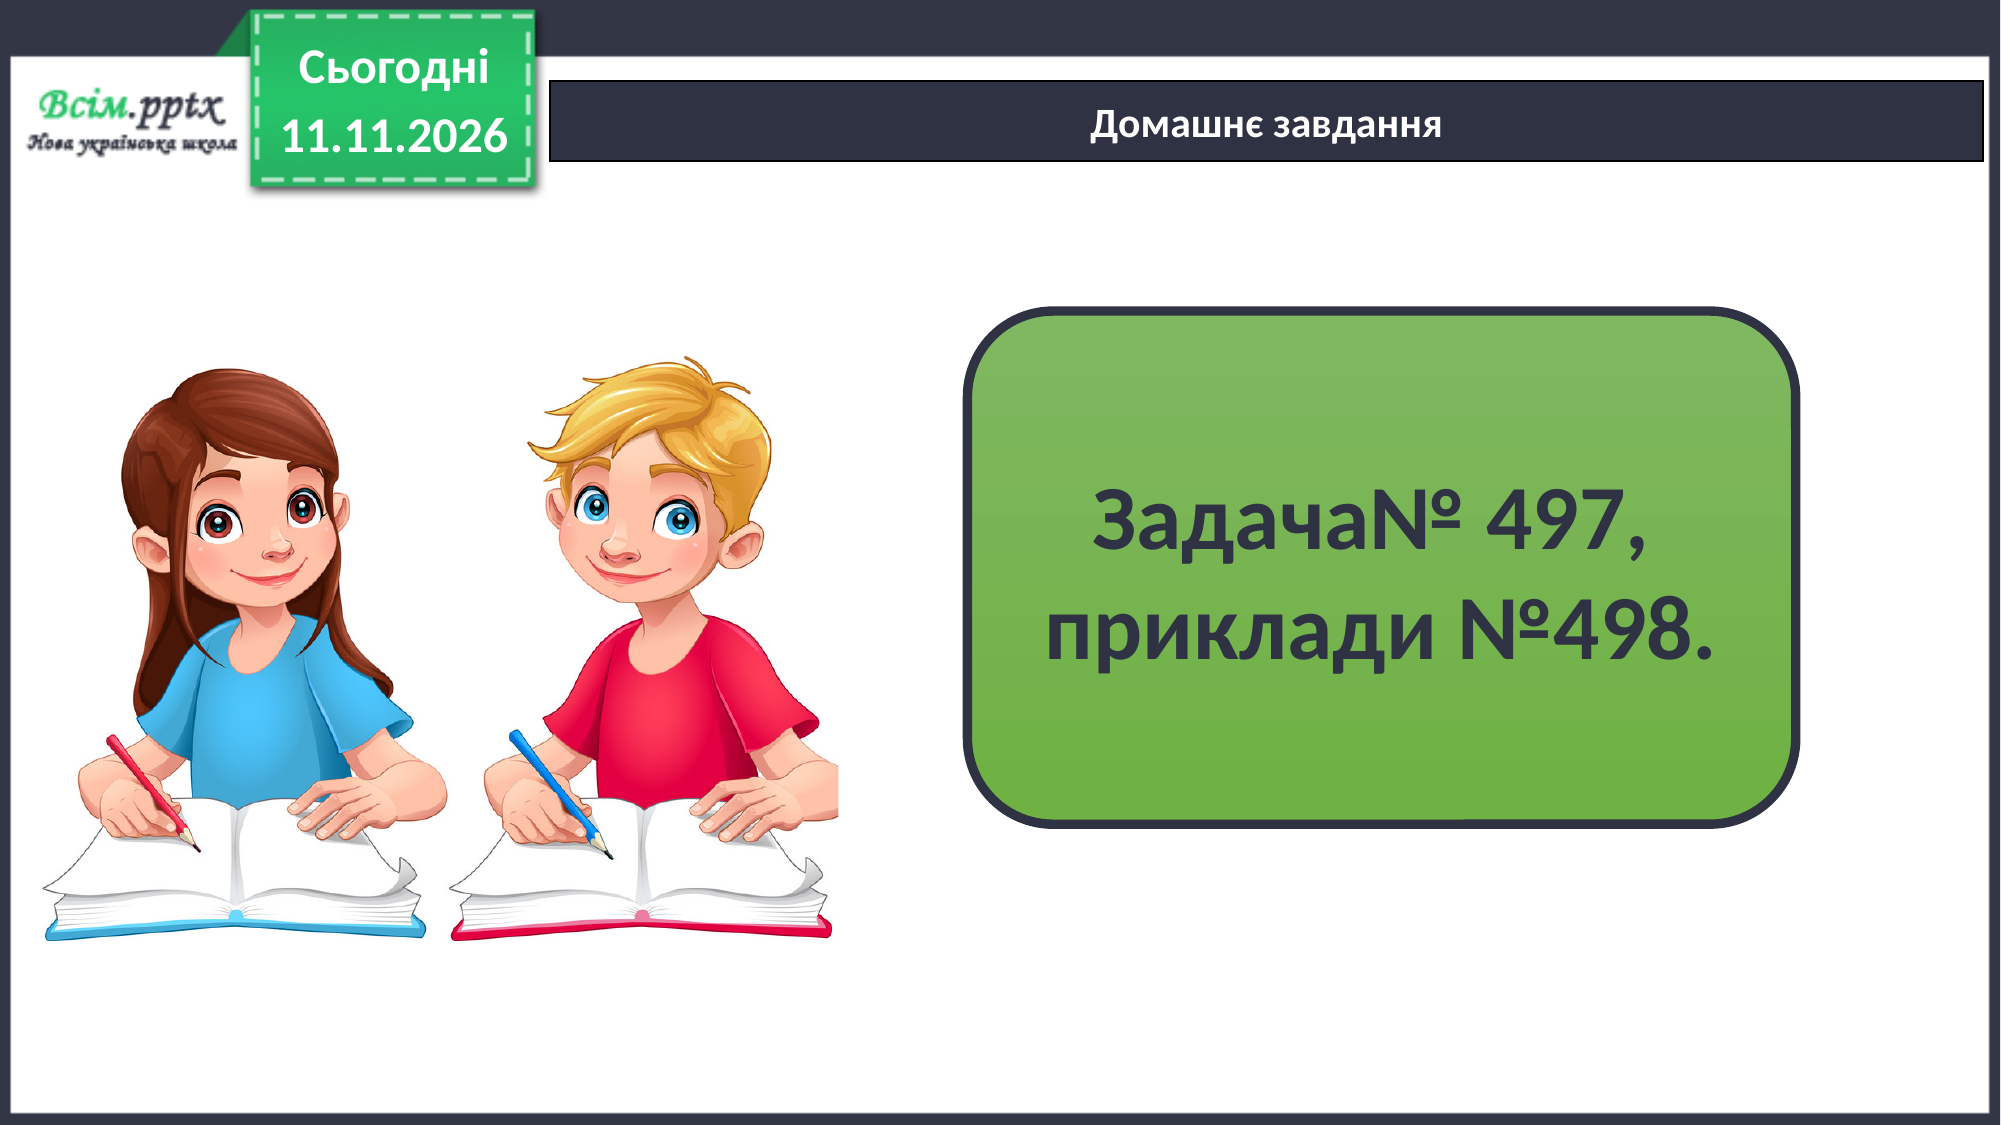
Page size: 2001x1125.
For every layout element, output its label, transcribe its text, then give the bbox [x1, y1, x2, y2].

text_box Домашнє завдання [549, 80, 1984, 162]
text_box Задача№ 497, приклади №498. [966, 310, 1797, 825]
text_box Сьогодні [284, 26, 535, 101]
text_box 06.04.2022 [263, 101, 524, 164]
picture [0, 0, 2001, 1125]
